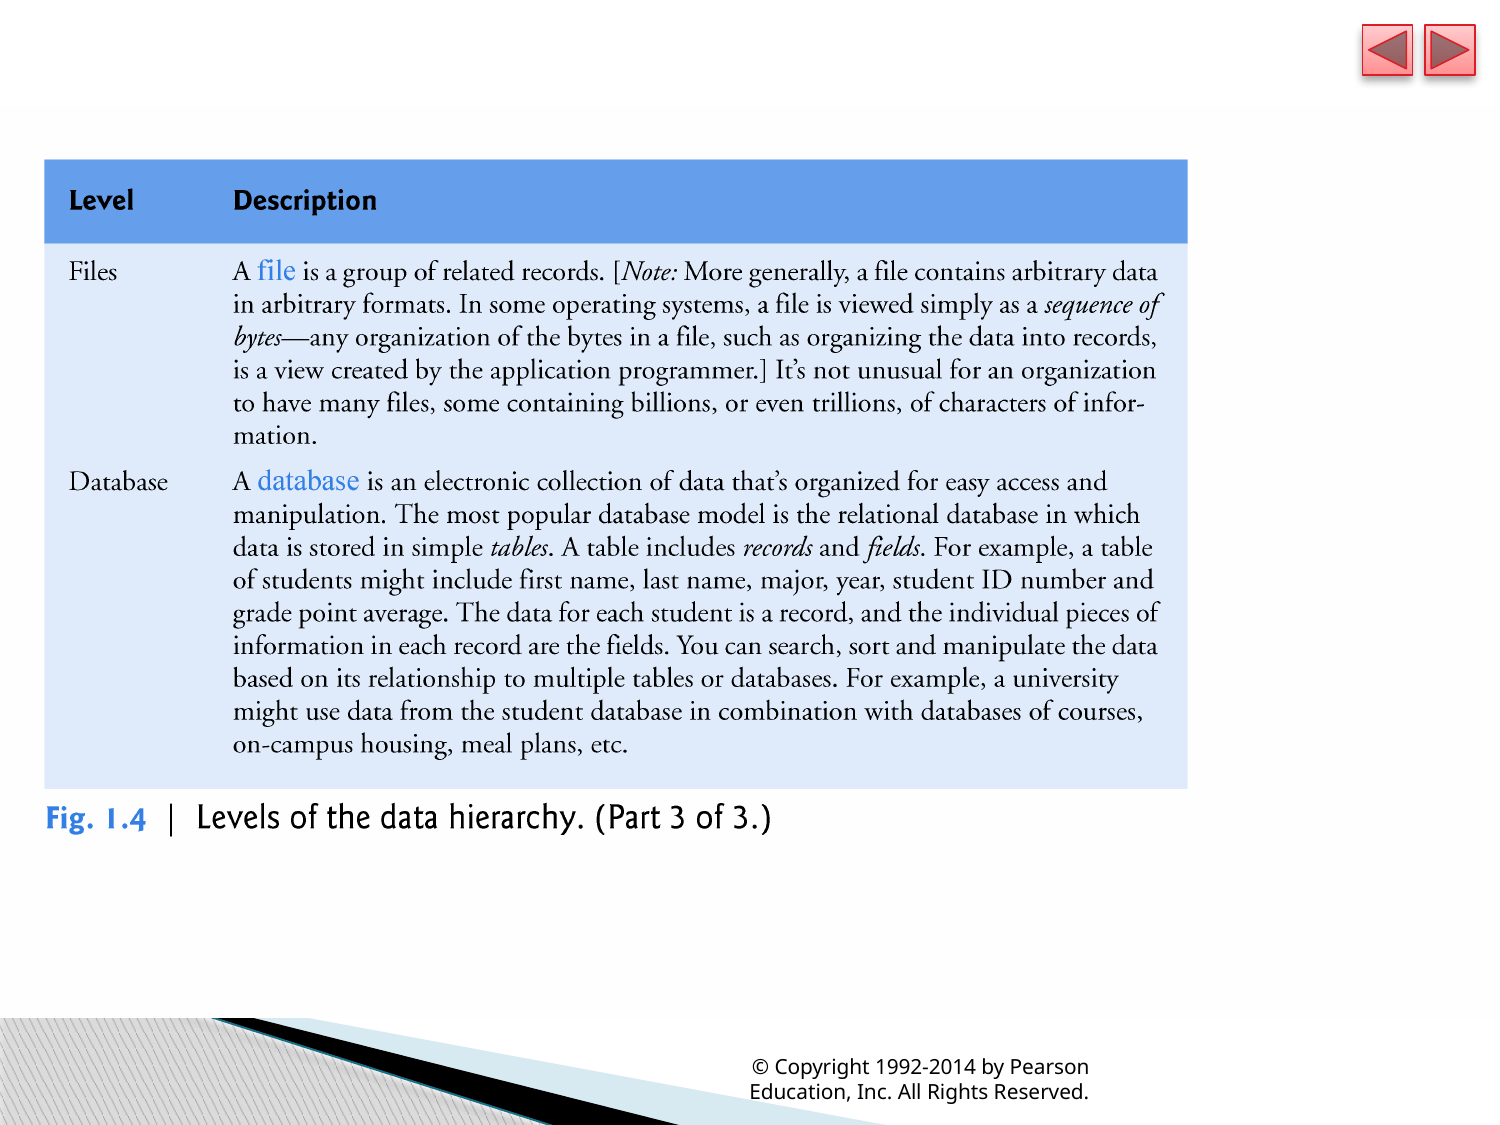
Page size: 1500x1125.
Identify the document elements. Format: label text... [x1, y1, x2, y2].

footer © Copyright 1992-2014 by Pearson Education, Inc. All Rights Reserved. [650, 1051, 1105, 1112]
picture [0, 106, 1500, 1018]
